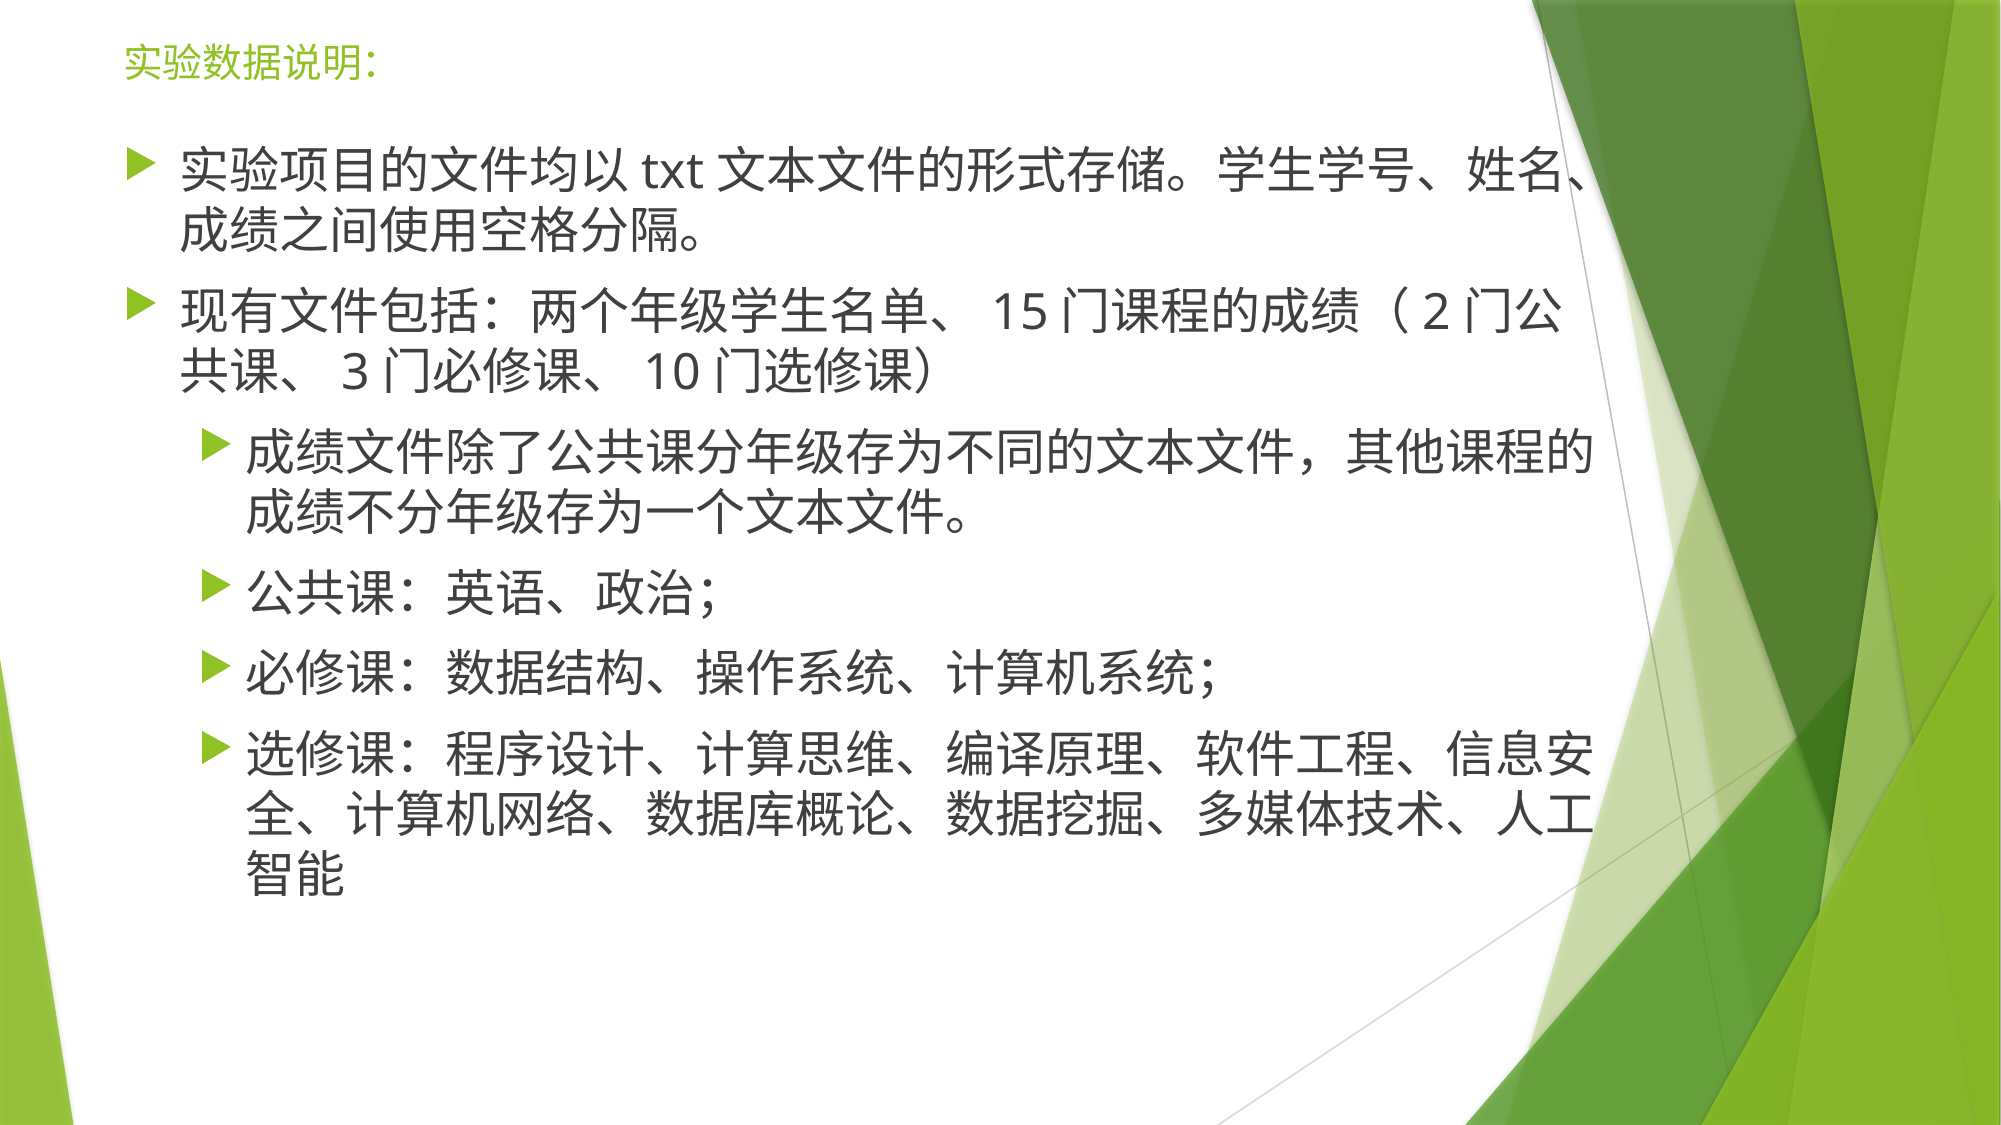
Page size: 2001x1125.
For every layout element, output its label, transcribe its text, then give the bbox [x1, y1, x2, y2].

title 实验数据说明： [108, 30, 1519, 94]
list 实验项目的文件均以txt文本文件的形式存储。学生学号、姓名、成绩之间使用空格分隔。 现有文件包括：两个年级学生名单、15门课程的成绩（2门公共课、3门必修课、10门选修课） 成绩文件除了公共课分年级存为不同的文本文件，其他课程的成绩不分年级存为一个文本文件。 公共课：英语、政治； 必修课：数据结构、操作系统、计算机系统； 选修课：程序设计、计算思维、编译原理、软件工程、信息安全、计算机网络、数据库概论、数据挖掘、多媒体技术、人工智能 [108, 131, 1619, 1094]
